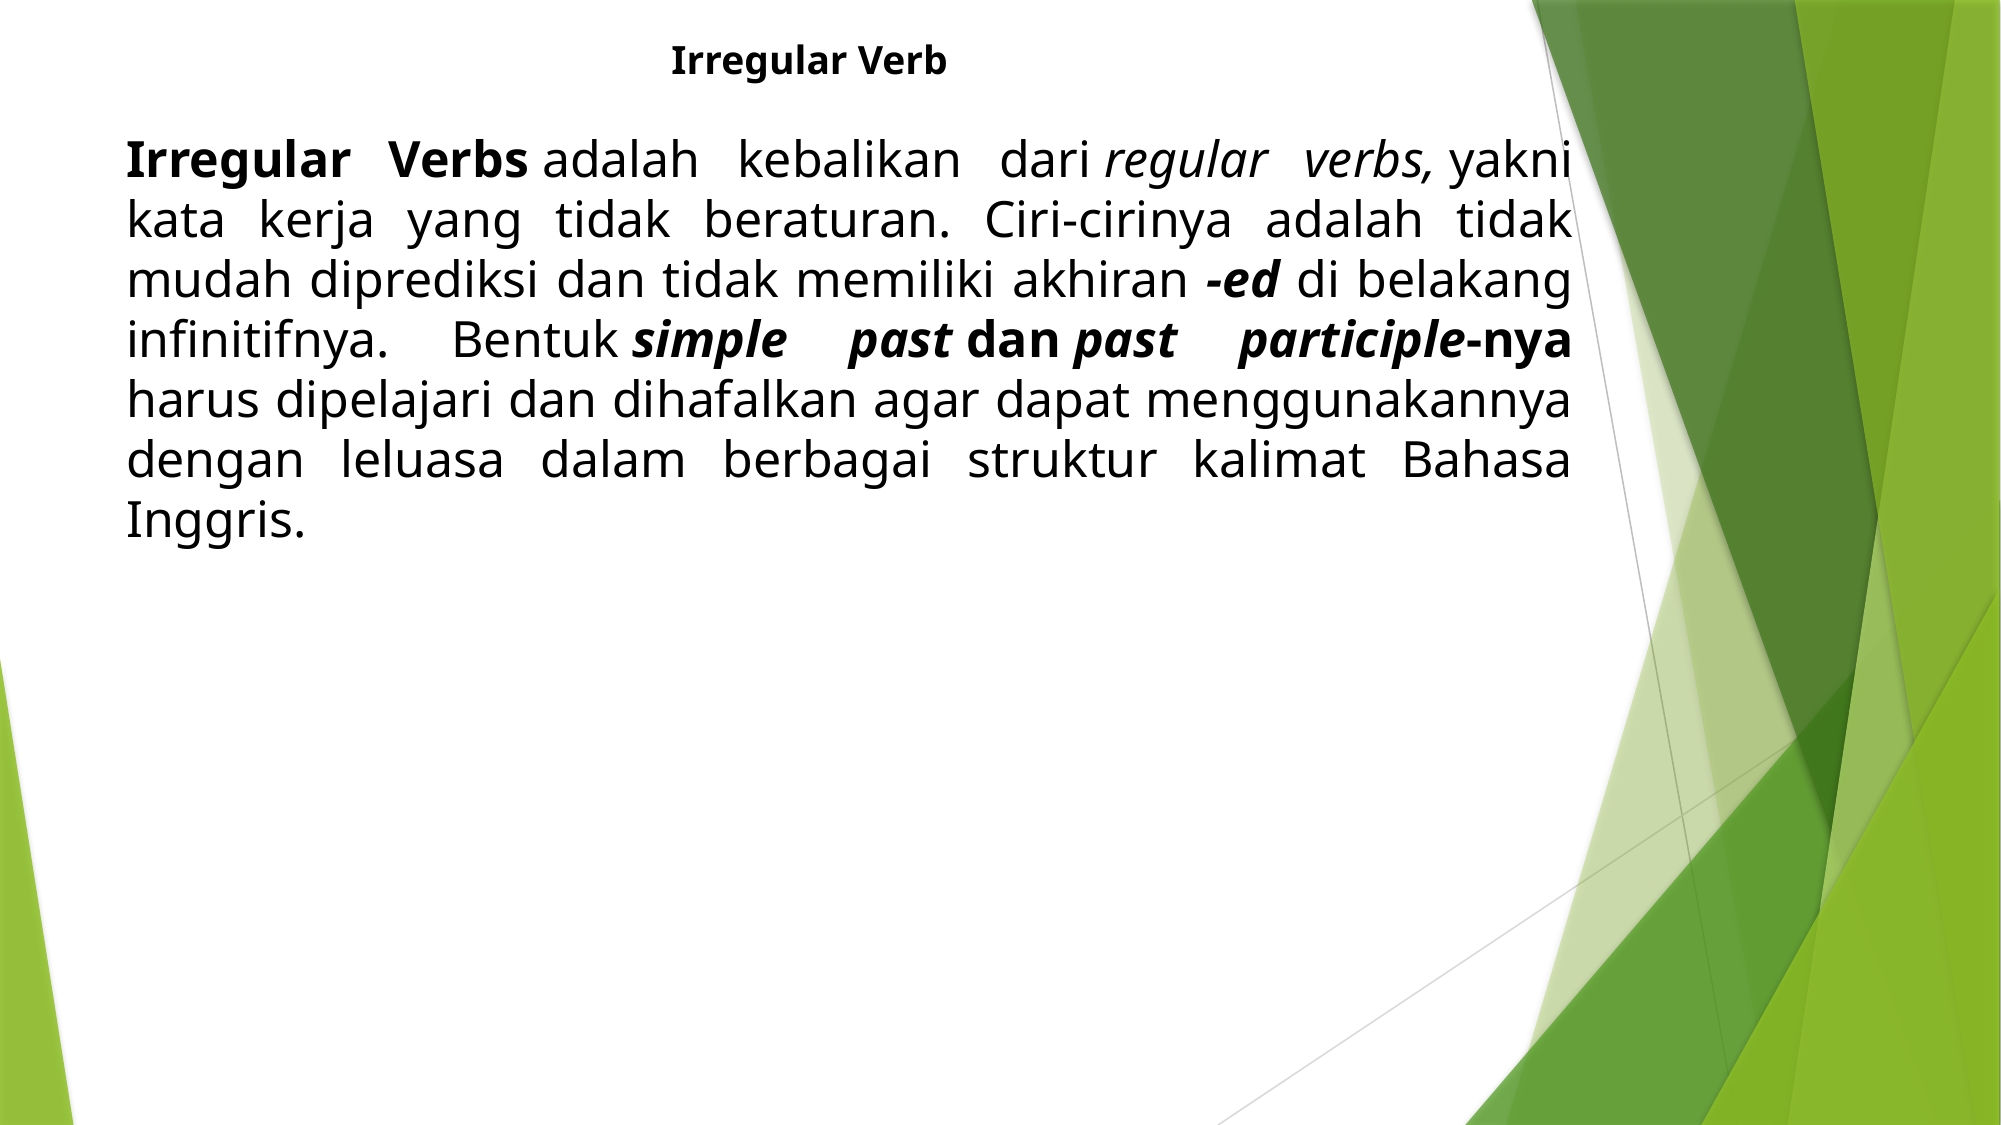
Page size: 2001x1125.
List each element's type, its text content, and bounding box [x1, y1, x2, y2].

list Irregular Verbs adalah kebalikan dari regular verbs, yakni kata kerja yang tidak beraturan. Ciri-cirinya adalah tidak mudah diprediksi dan tidak memiliki akhiran -ed di belakang infinitifnya. Bentuk simple past dan past participle-nya harus dipelajari dan dihafalkan agar dapat menggunakannya dengan leluasa dalam berbagai struktur kalimat Bahasa Inggris. [111, 120, 1589, 991]
title Irregular Verb [104, 28, 1515, 138]
